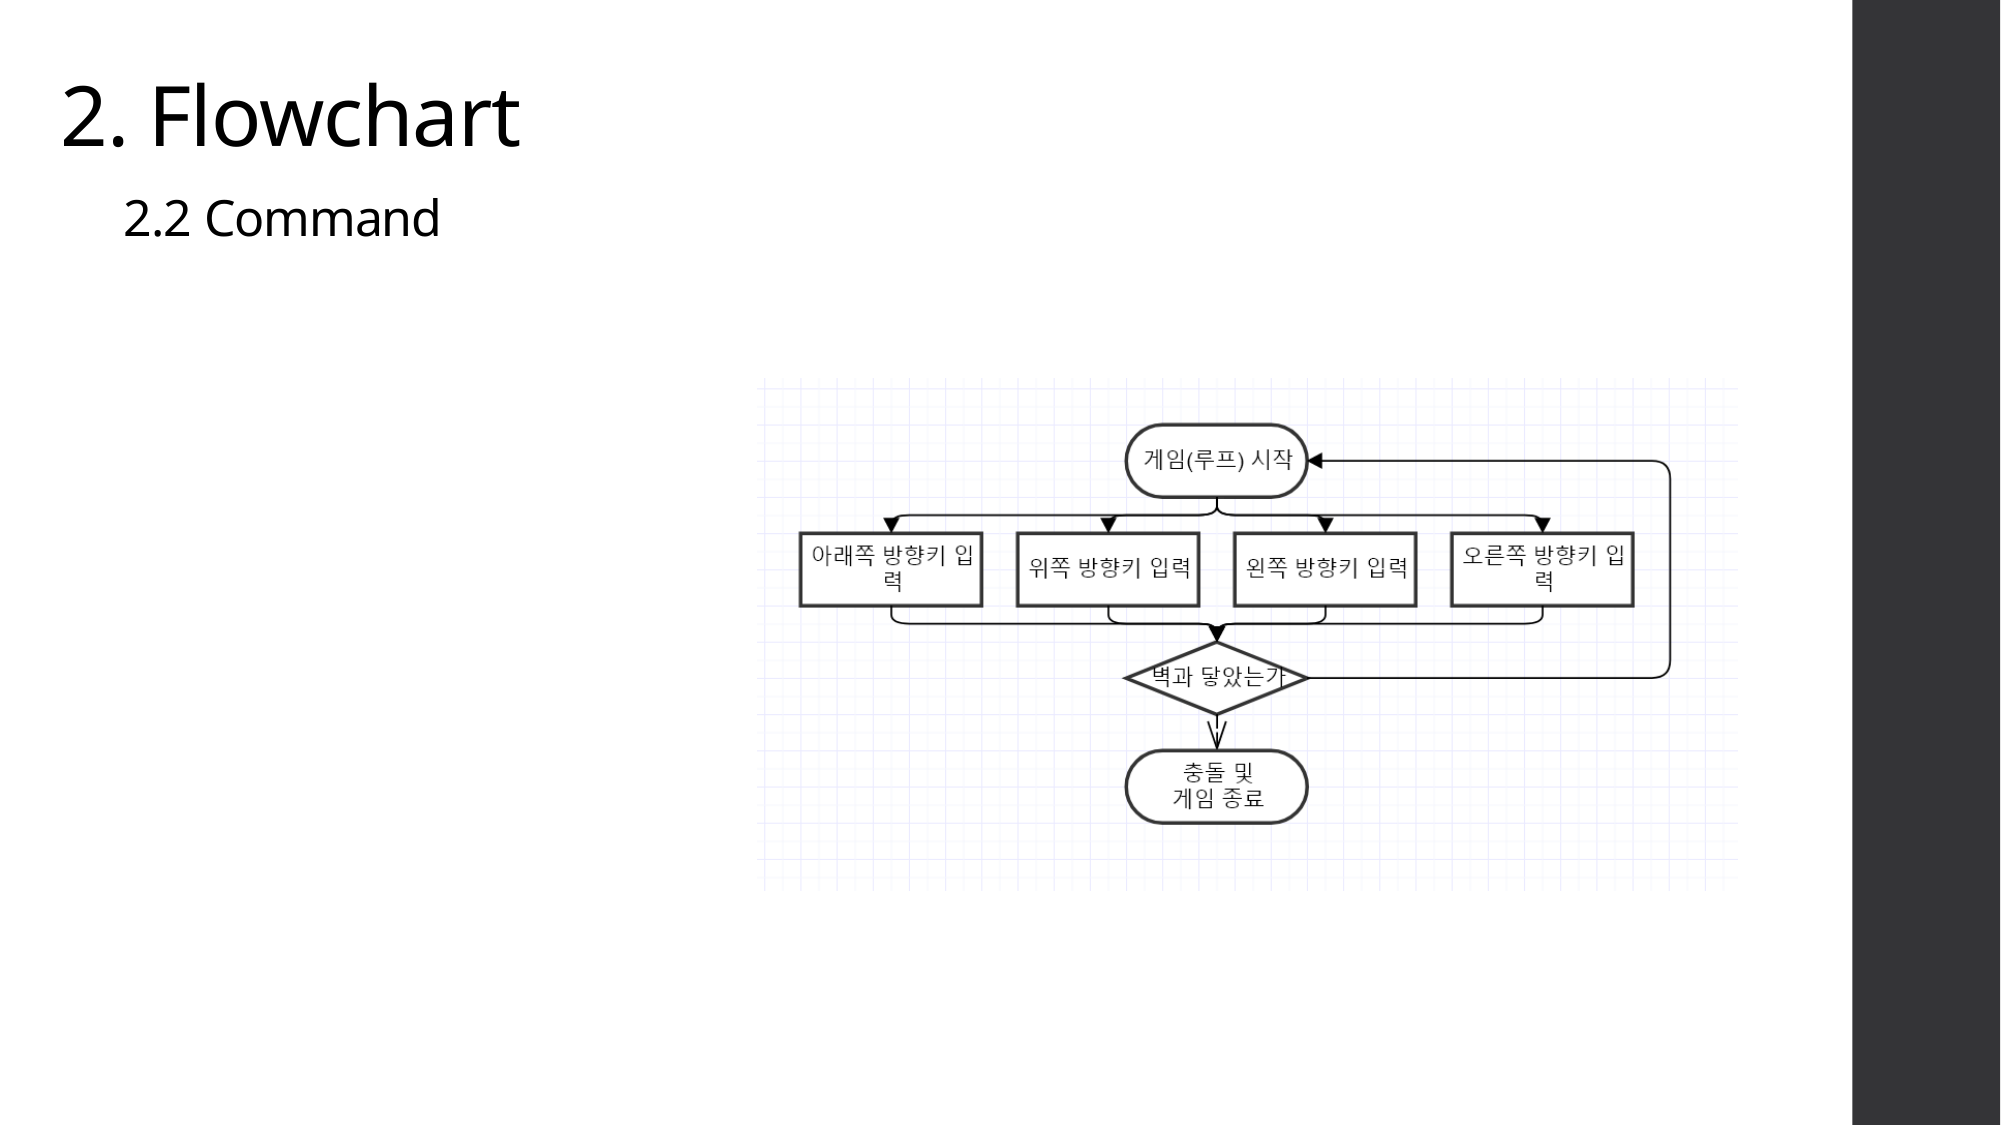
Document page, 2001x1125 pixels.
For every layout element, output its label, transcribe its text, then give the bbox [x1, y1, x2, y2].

text_box 2. Flowchart 2.2 Command [45, 65, 798, 262]
picture [756, 377, 1738, 891]
